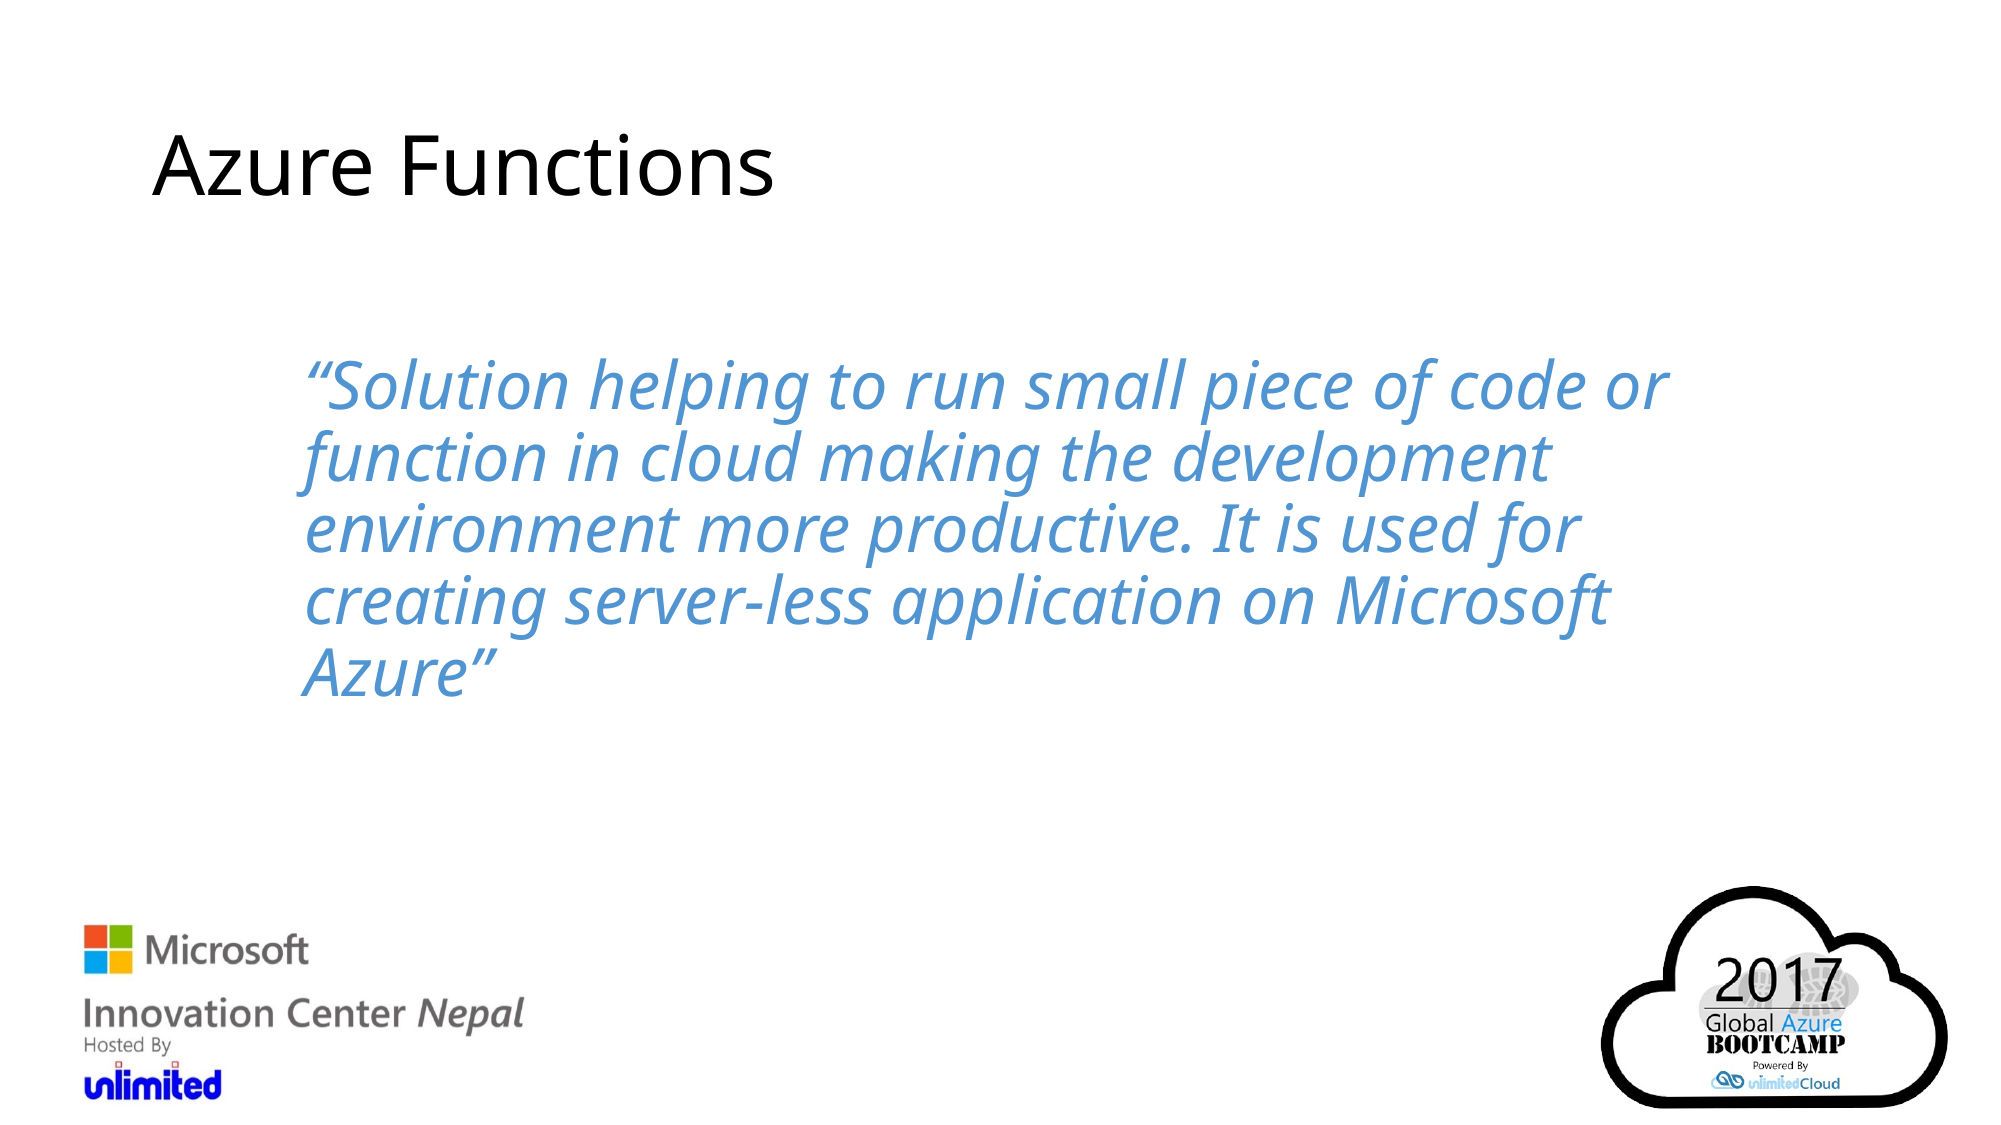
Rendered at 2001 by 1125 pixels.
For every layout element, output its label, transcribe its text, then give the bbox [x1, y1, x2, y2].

list “Solution helping to run small piece of code or function in cloud making the development environment more productive. It is used for creating server-less application on Microsoft Azure” [289, 344, 1711, 746]
picture [1600, 885, 1948, 1110]
title Azure Functions [137, 59, 1863, 278]
picture [73, 916, 531, 1124]
